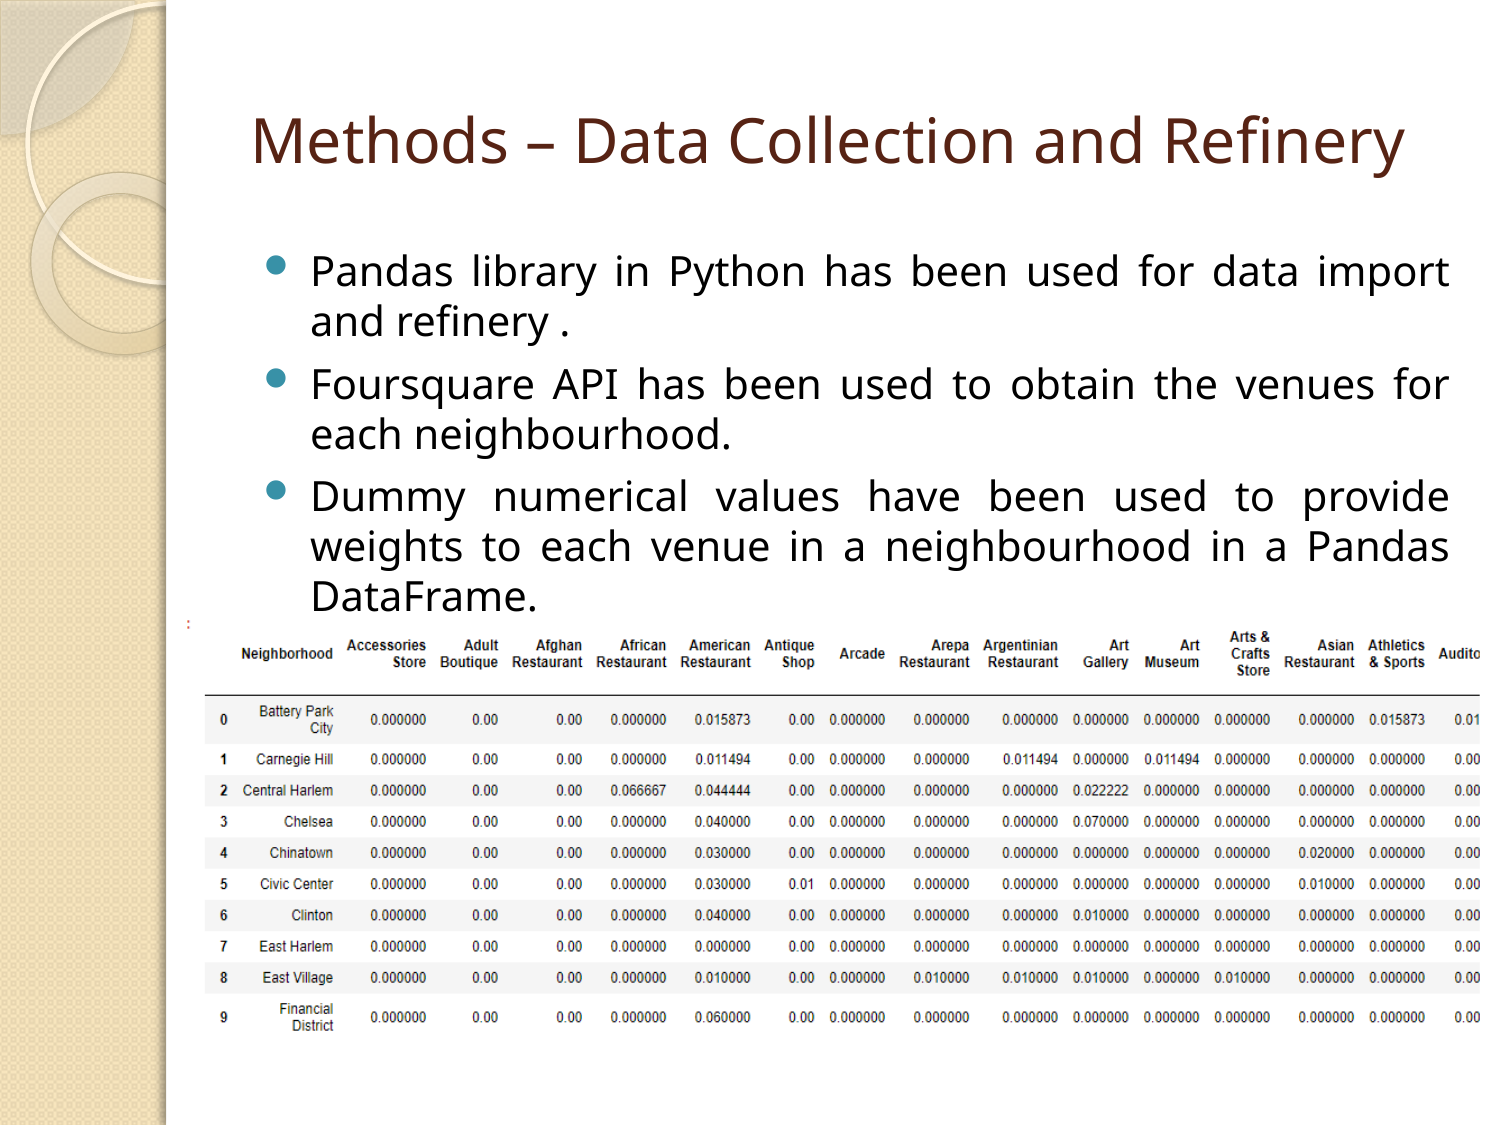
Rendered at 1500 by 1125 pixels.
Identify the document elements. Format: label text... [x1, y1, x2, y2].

picture [187, 612, 1500, 1038]
title Methods – Data Collection and Refinery [235, 45, 1466, 233]
list Pandas library in Python has been used for data import and refinery . Foursquare API has been used to obtain the venues for each neighbourhood. Dummy numerical values have been used to provide weights to each venue in a neighbourhood in a Pandas DataFrame. [235, 237, 1466, 609]
